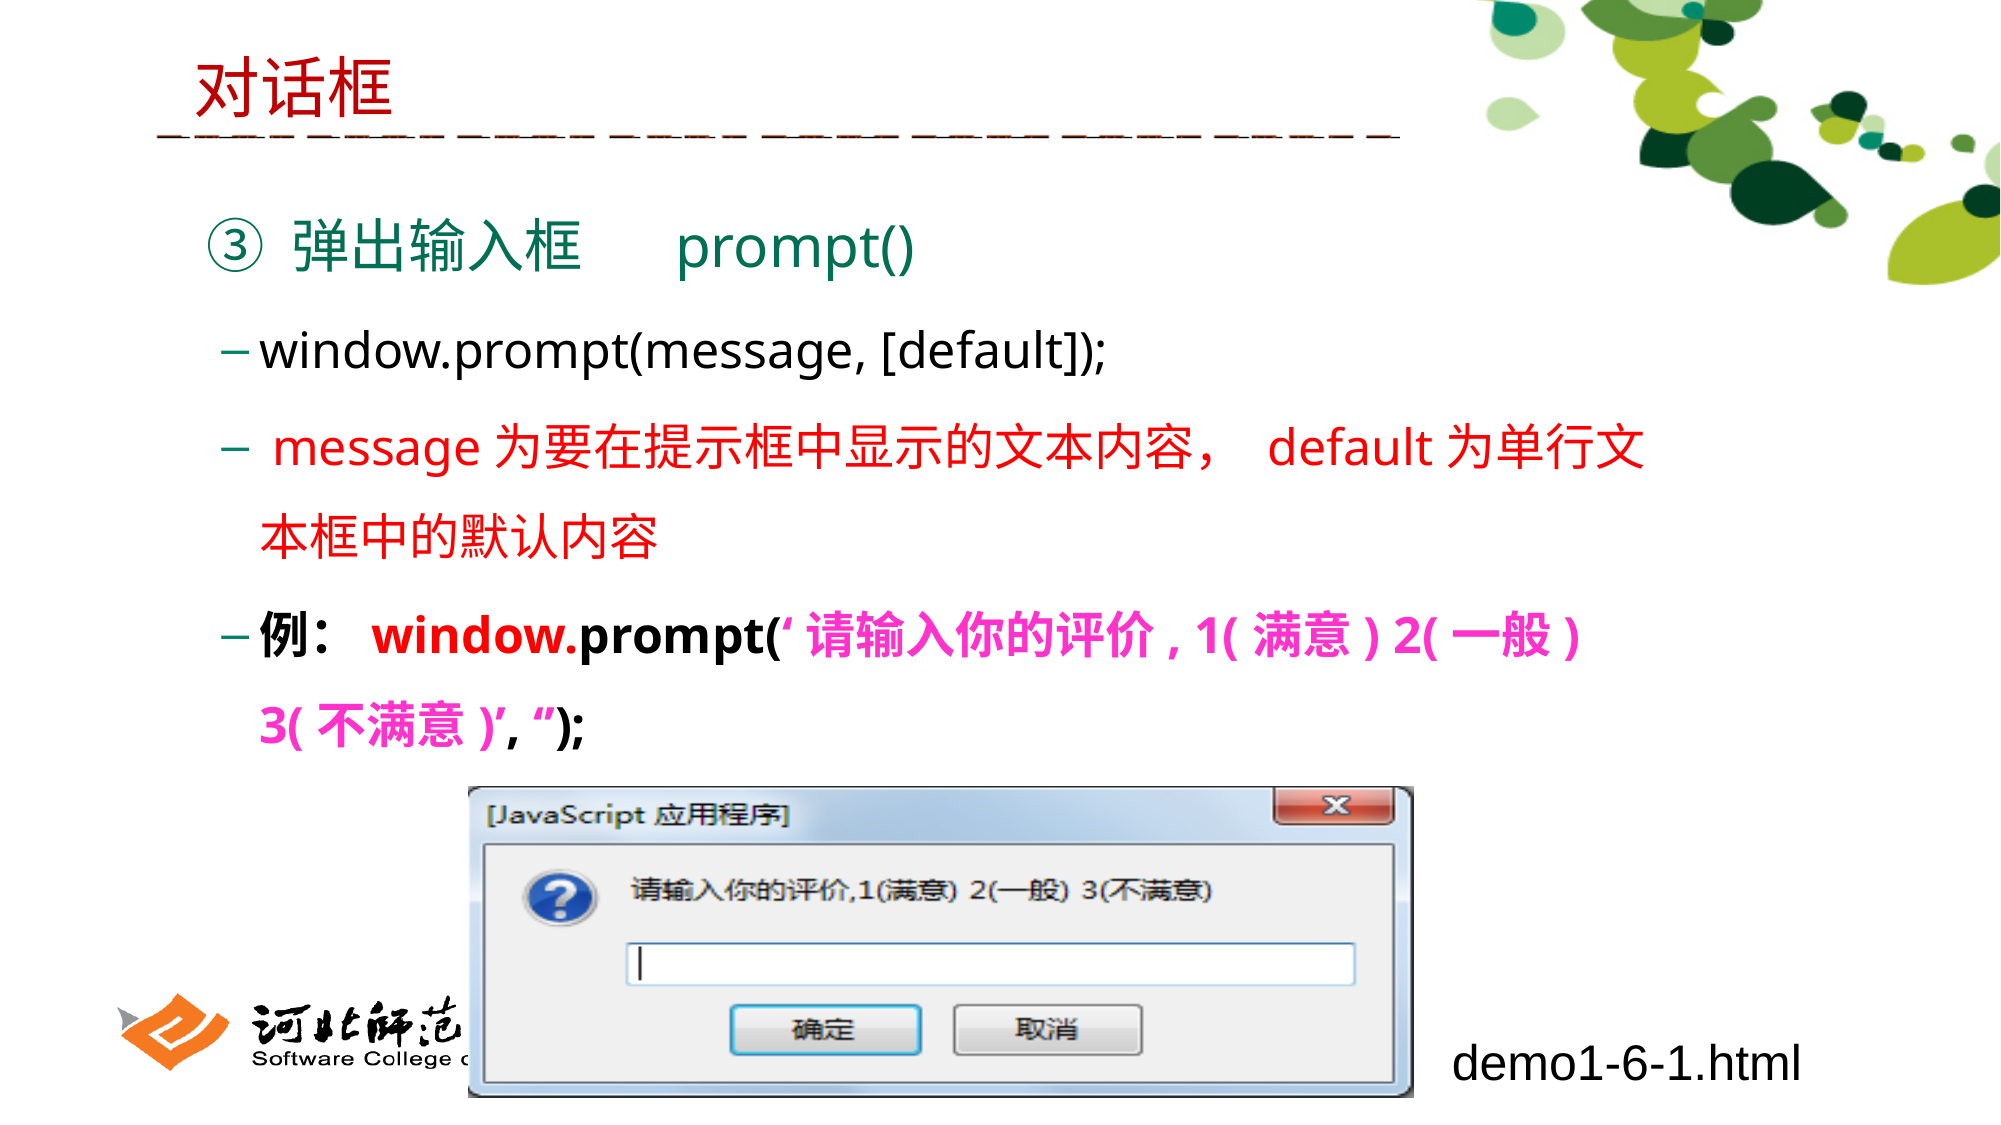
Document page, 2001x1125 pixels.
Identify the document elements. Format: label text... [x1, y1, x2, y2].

list 对话框 [178, 38, 1523, 120]
list ③ 弹出输入框 prompt() window.prompt(message, [default]); message为要在提示框中显示的文本内容， default为单行文本框中的默认内容 例：window.prompt(‘请输入你的评价, 1(满意) 2(一般) 3(不满意)’, ‘’); [178, 167, 1697, 929]
text_box demo1-6-1.html [1437, 1023, 1887, 1098]
picture [0, 0, 2001, 1125]
